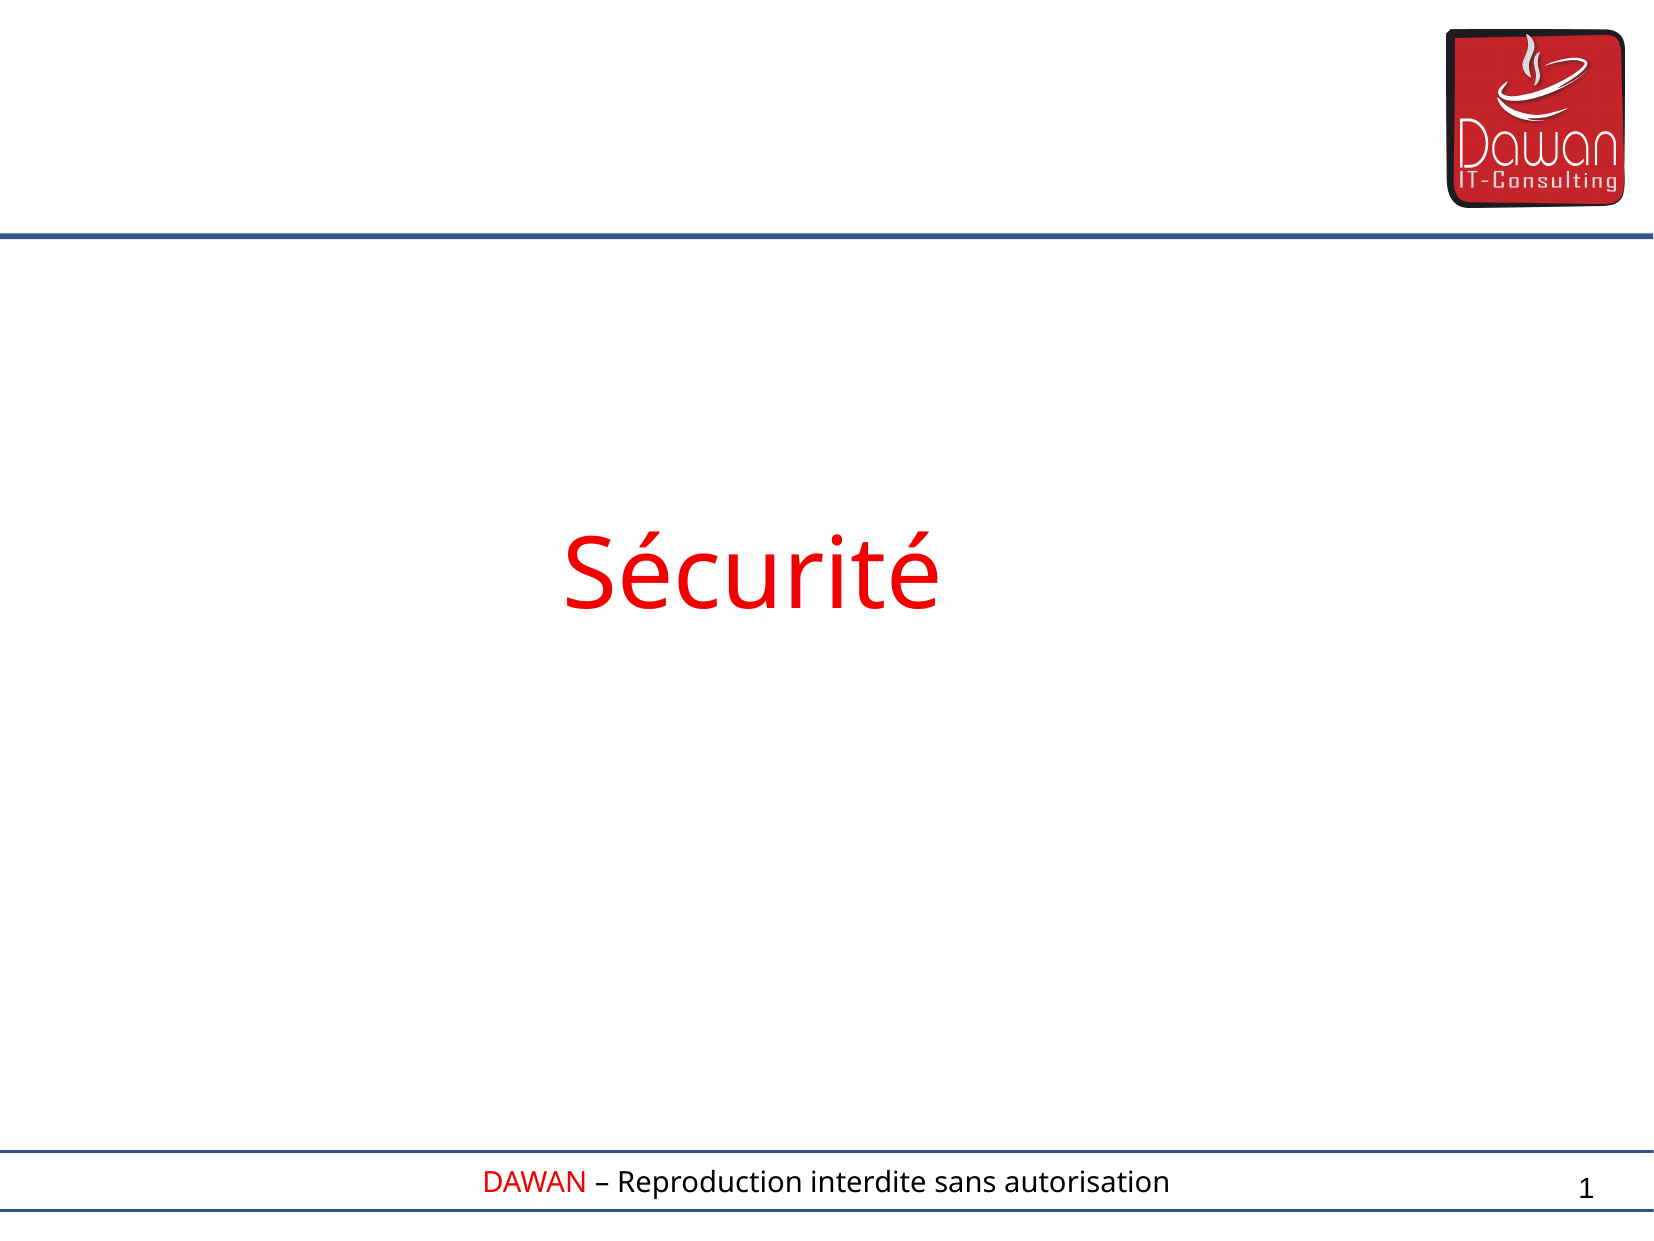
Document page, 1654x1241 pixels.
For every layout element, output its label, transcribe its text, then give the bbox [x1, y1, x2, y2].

slide_number 1 [1535, 1169, 1595, 1233]
picture [1446, 29, 1625, 208]
subtitle Sécurité [59, 209, 1447, 929]
